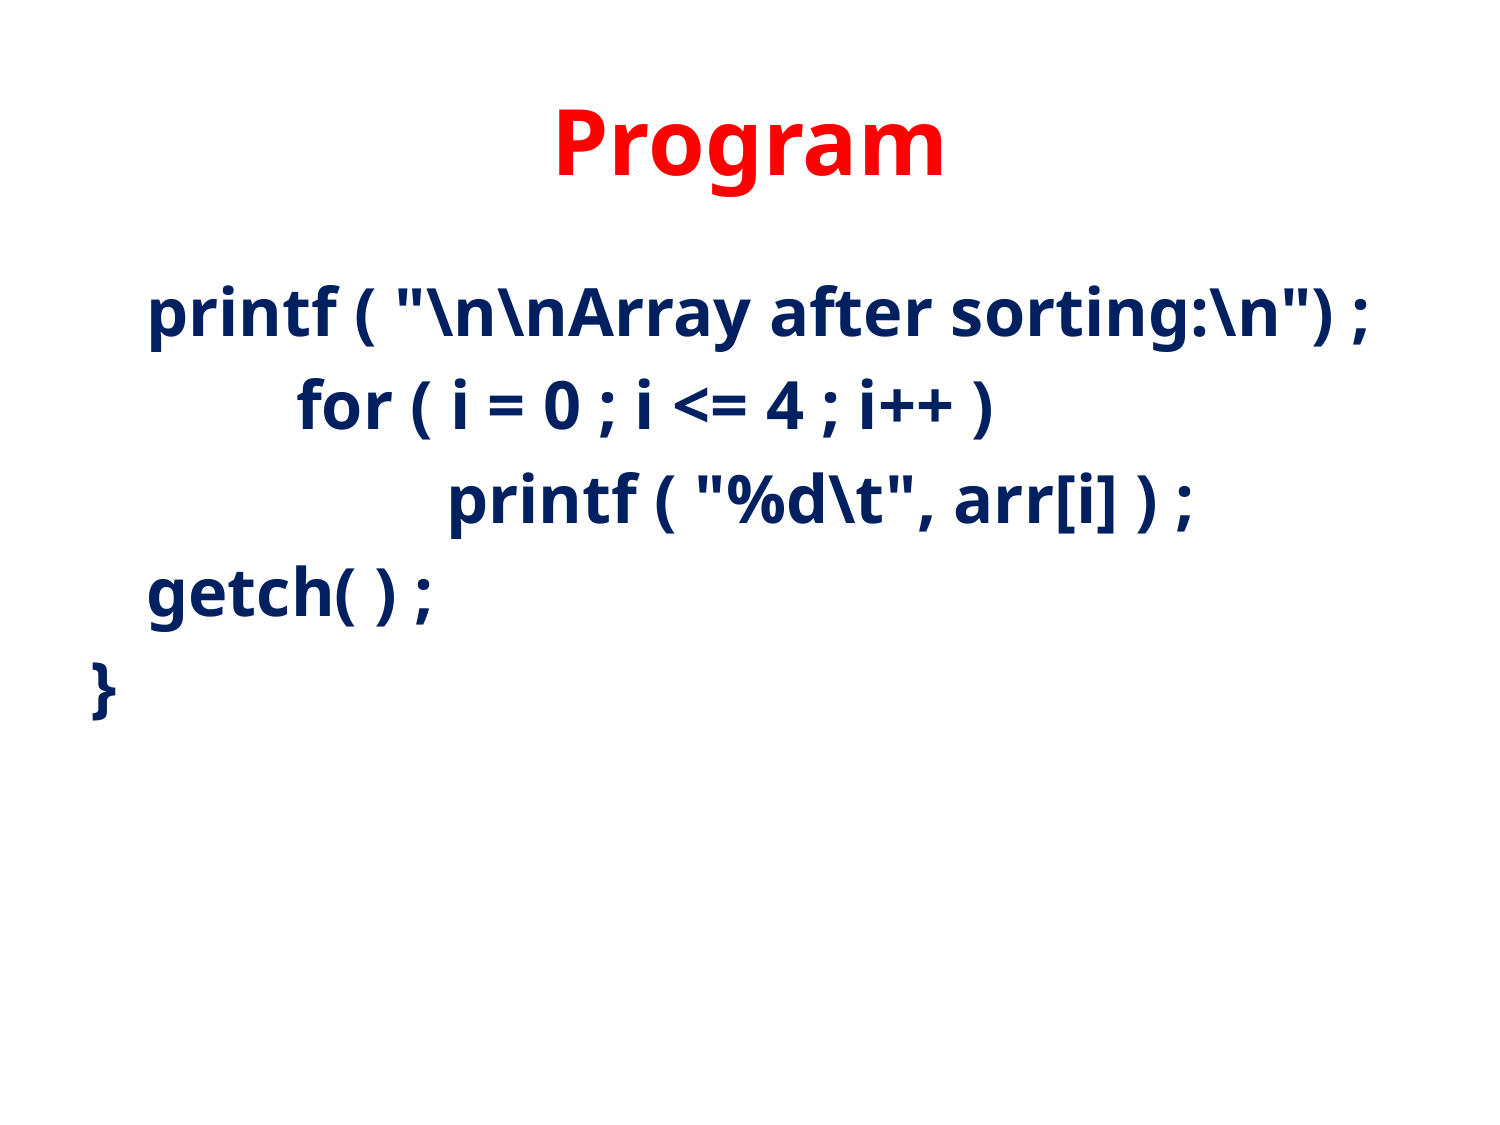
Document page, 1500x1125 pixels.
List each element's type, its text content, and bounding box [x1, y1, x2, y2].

list printf ( "\n\nArray after sorting:\n") ; for ( i = 0 ; i <= 4 ; i++ ) printf ( "%d\t", arr[i] ) ; getch( ) ; } [75, 262, 1425, 1005]
title Program [75, 45, 1425, 233]
